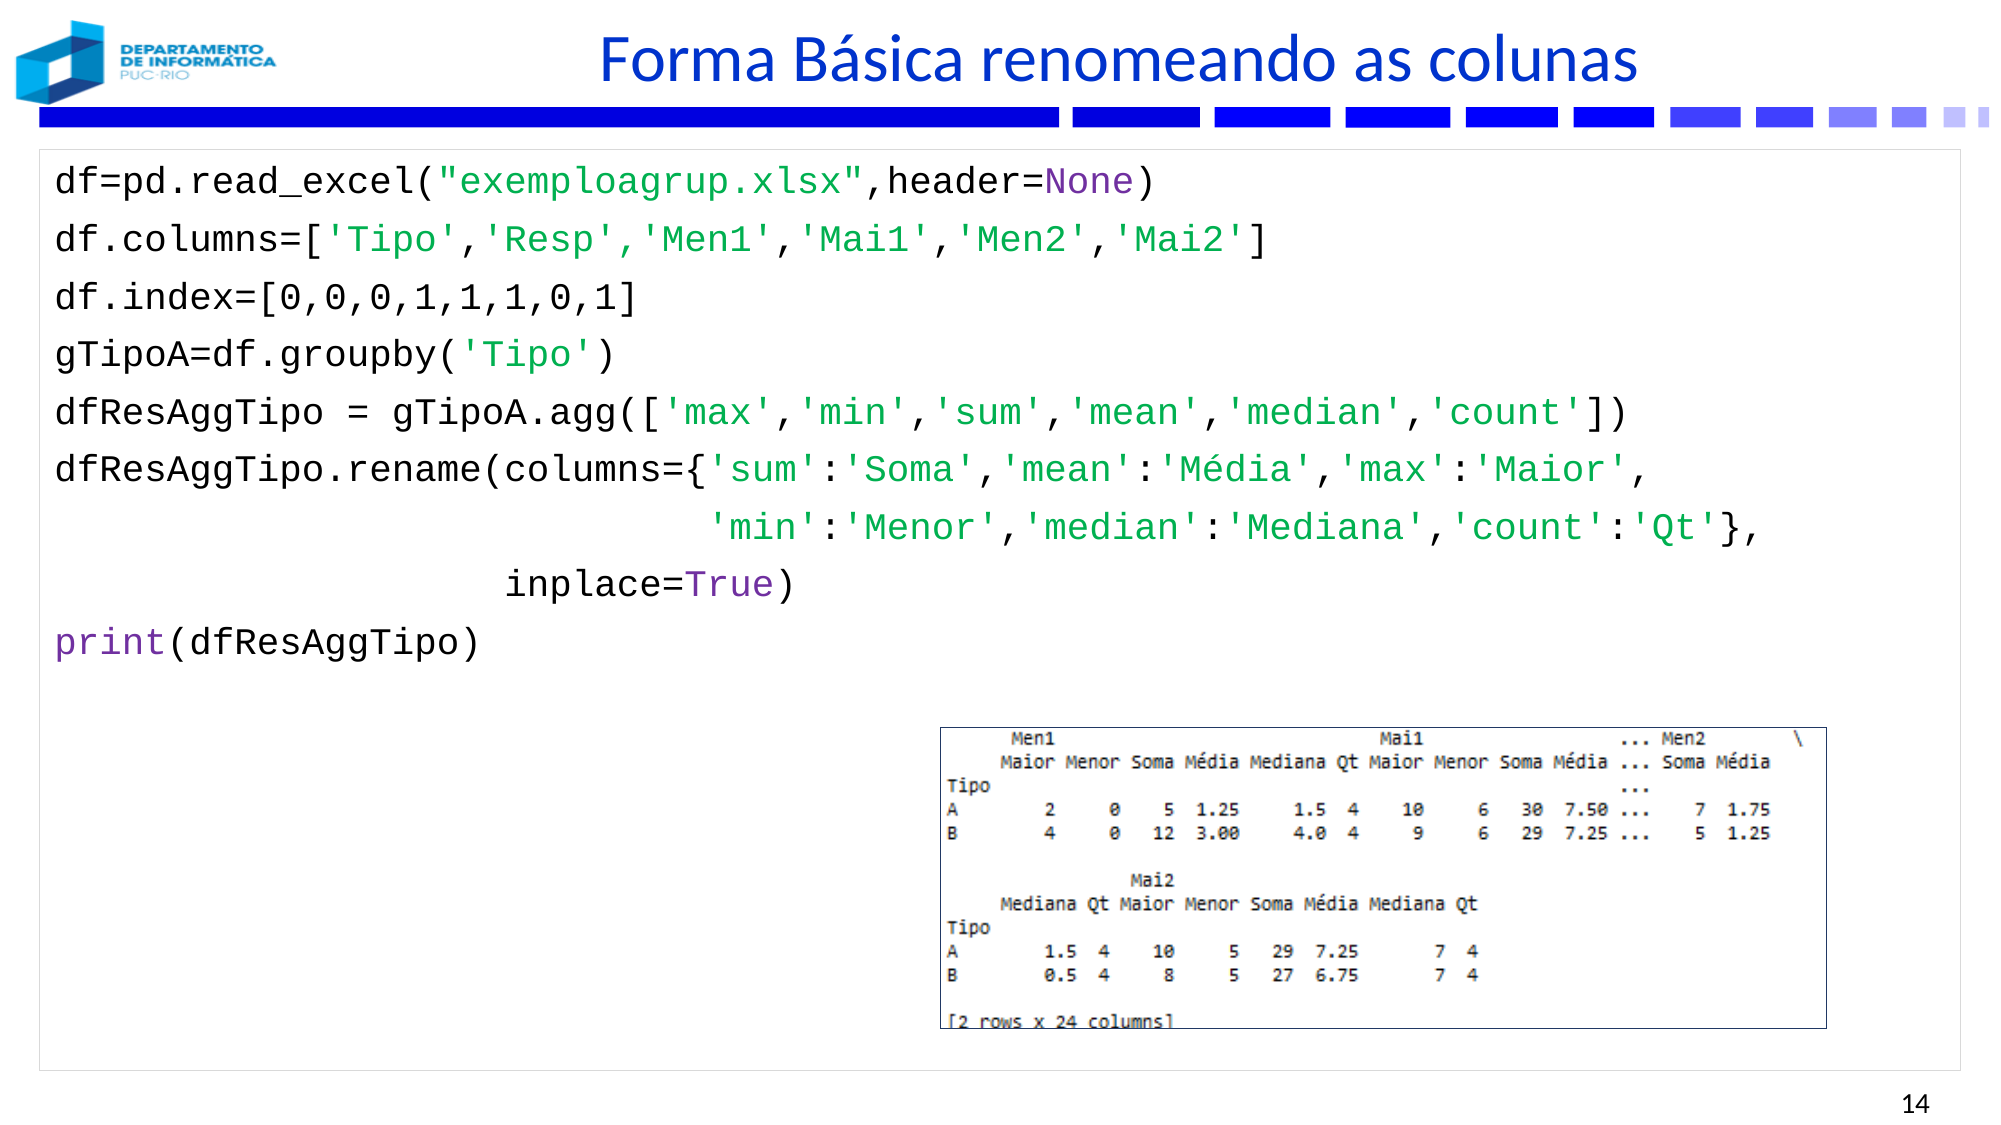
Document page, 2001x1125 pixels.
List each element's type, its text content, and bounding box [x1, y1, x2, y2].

list df=pd.read_excel("exemploagrup.xlsx",header=None) df.columns=['Tipo','Resp','Men1','Mai1','Men2','Mai2'] df.index=[0,0,0,1,1,1,0,1] gTipoA=df.groupby('Tipo') dfResAggTipo = gTipoA.agg(['max','min','sum','mean','median','count']) dfResAggTipo.rename(columns={'sum':'Soma','mean':'Média','max':'Maior', 'min':'Menor','median':'Mediana','count':'Qt'}, inplace=True) print(dfResAggTipo) [39, 149, 1961, 1071]
picture [940, 727, 1827, 1029]
title Forma Básica renomeando as colunas [279, 21, 1961, 102]
picture [12, 19, 280, 107]
slide_number 14 [1478, 1085, 1945, 1118]
